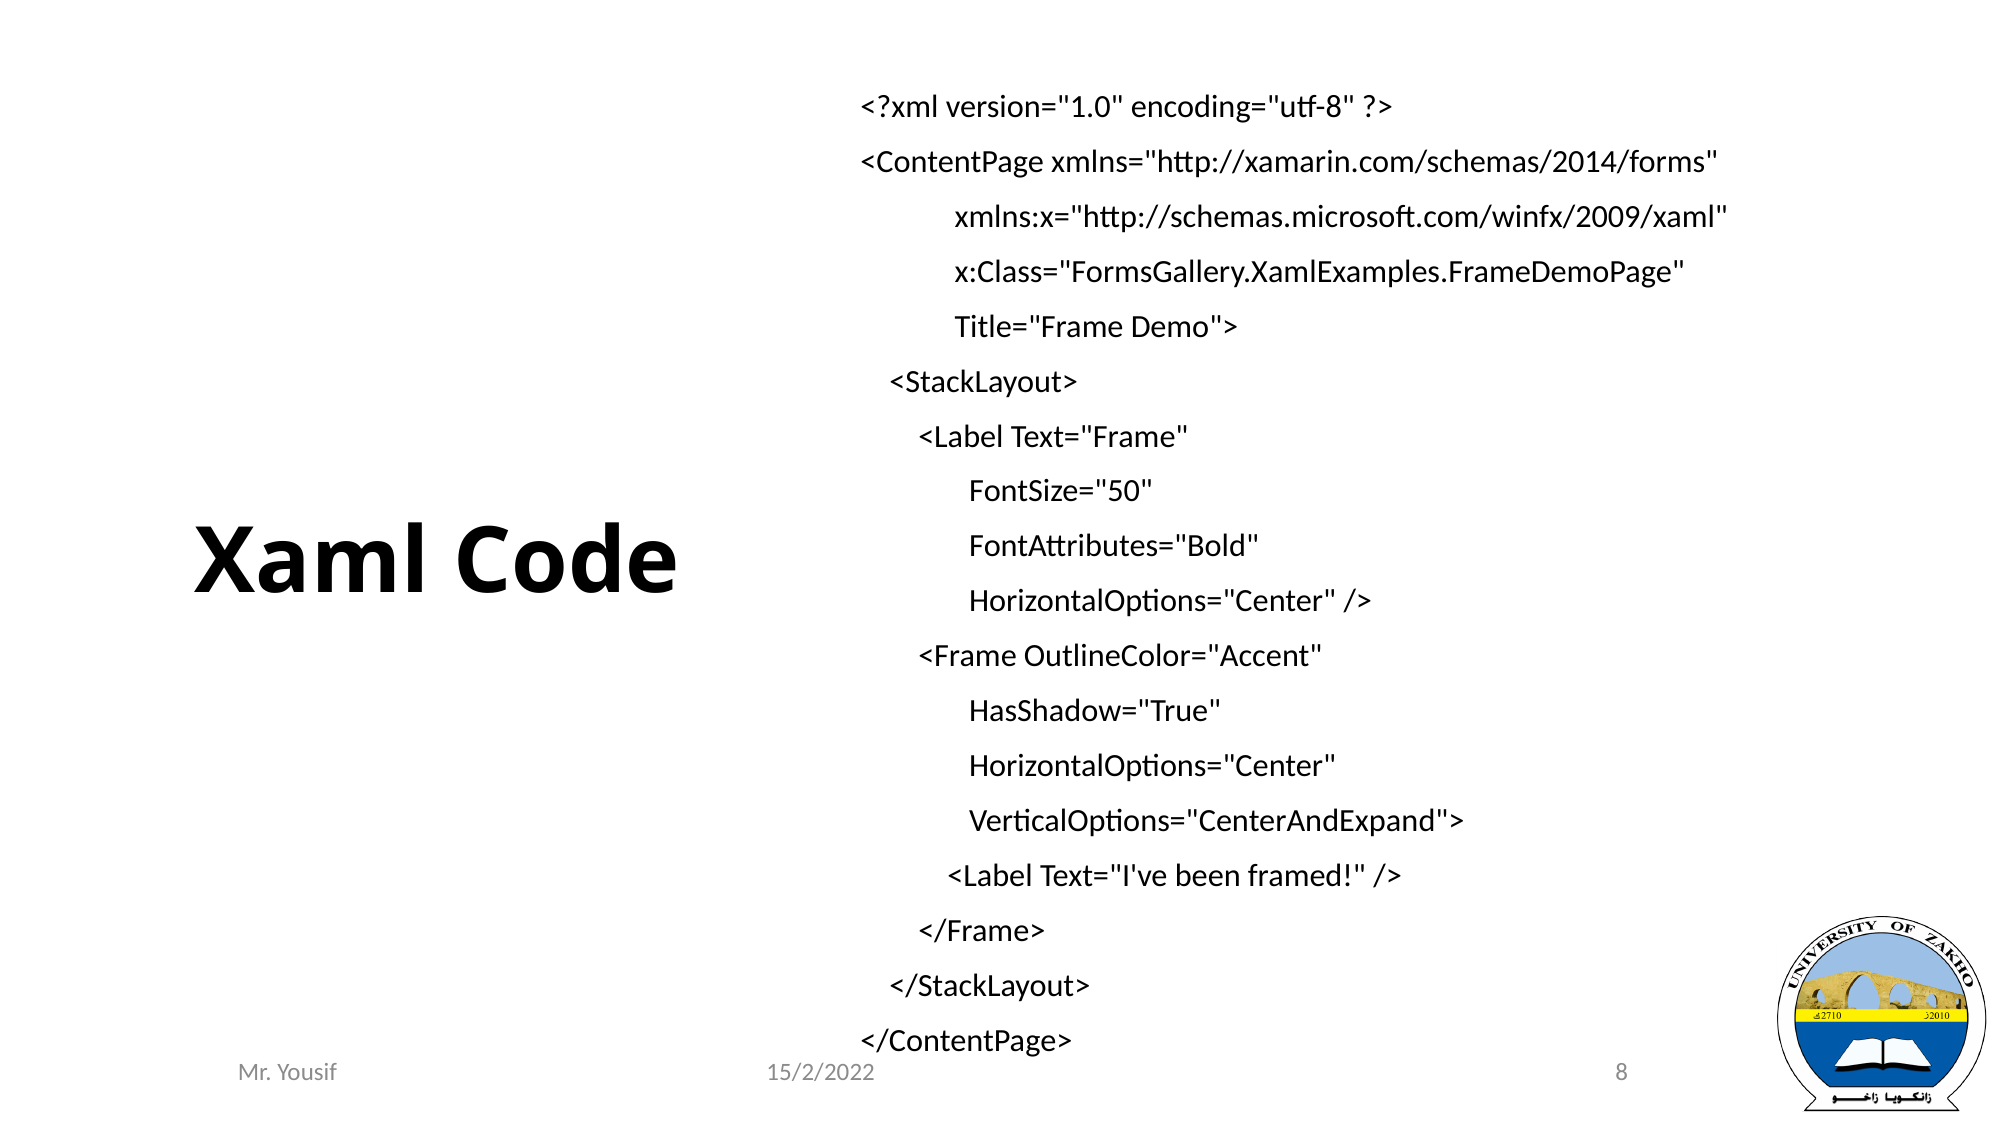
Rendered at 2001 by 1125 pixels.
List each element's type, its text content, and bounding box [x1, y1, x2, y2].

title Xaml Code [179, 453, 791, 672]
slide_number 8 [1193, 1040, 1644, 1101]
list <?xml version="1.0" encoding="utf-8" ?> <ContentPage xmlns="http://xamarin.com/schemas/2014/forms" xmlns:x="http://schemas.microsoft.com/winfx/2009/xaml" x:Class="FormsGallery.XamlExamples.FrameDemoPage" Title="Frame Demo"> <StackLayout> <Label Text="Frame" FontSize="50" FontAttributes="Bold" HorizontalOptions="Center" /> <Frame OutlineColor="Accent" HasShadow="True" HorizontalOptions="Center" VerticalOptions="CenterAndExpand"> <Label Text="I've been framed!" /> </Frame> </StackLayout> </ContentPage> [845, 81, 1863, 1071]
picture [1776, 915, 1987, 1112]
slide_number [751, 1040, 1021, 1101]
footer Mr. Yousif [137, 1040, 438, 1101]
